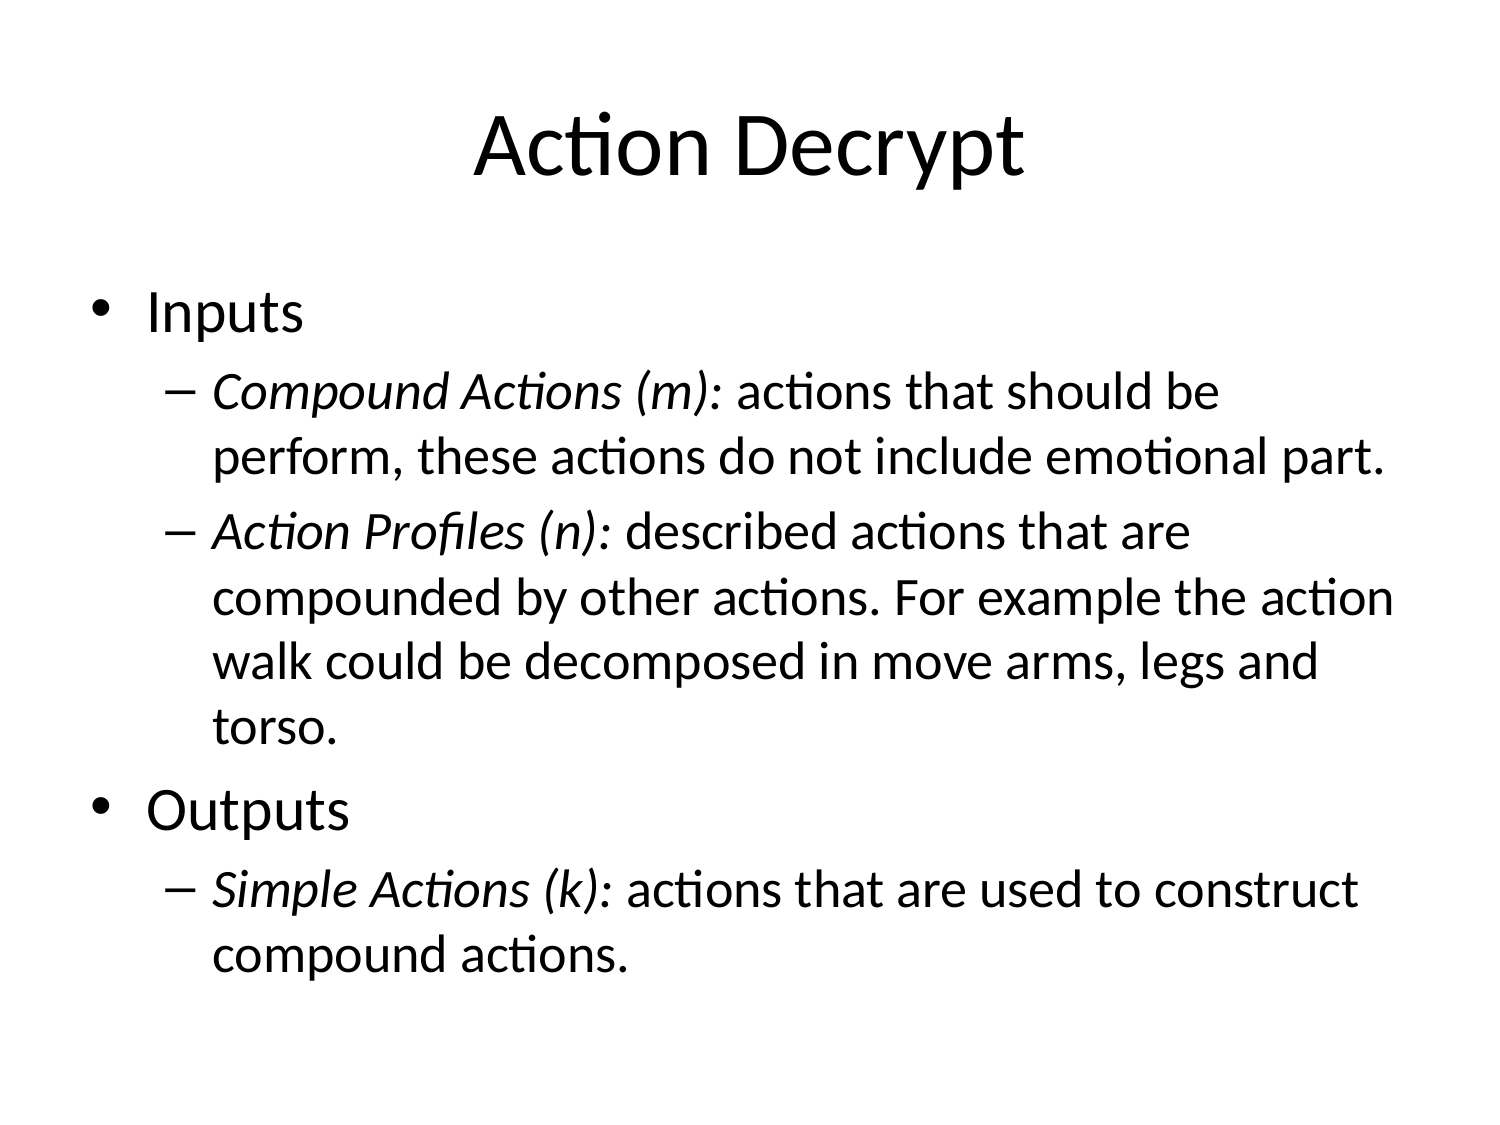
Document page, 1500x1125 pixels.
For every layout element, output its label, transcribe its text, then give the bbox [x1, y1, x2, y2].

list Inputs Compound Actions (m): actions that should be perform, these actions do not include emotional part. Action Profiles (n): described actions that are compounded by other actions. For example the action walk could be decomposed in move arms, legs and torso. Outputs Simple Actions (k): actions that are used to construct compound actions. [75, 262, 1425, 1005]
title Action Decrypt [75, 45, 1425, 233]
